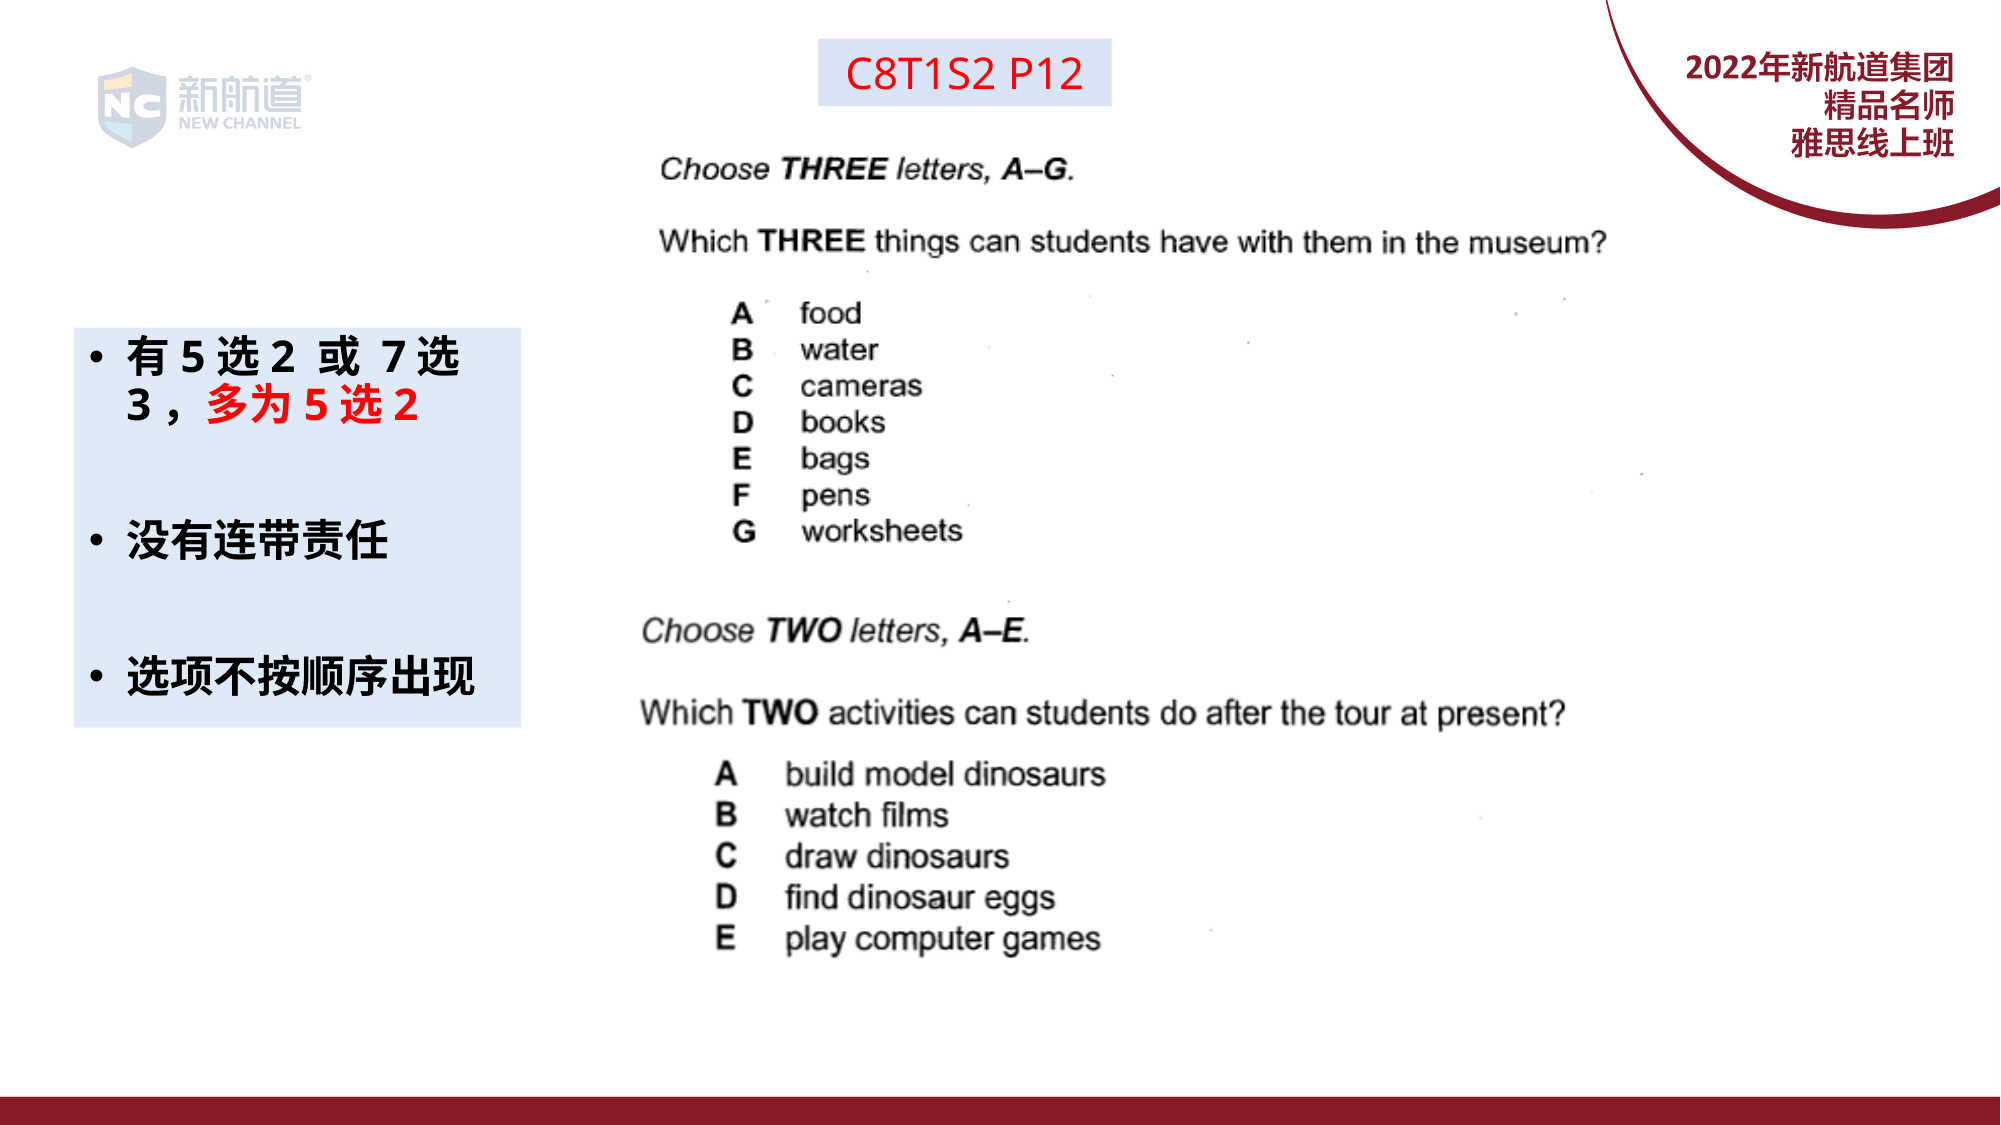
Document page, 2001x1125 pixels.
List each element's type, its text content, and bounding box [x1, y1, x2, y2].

text_box 有5选2 或 7选3，多为5选2 没有连带责任 选项不按顺序出现 [74, 327, 522, 728]
text_box C8T1S2 P12 [818, 38, 1112, 106]
picture [0, 0, 2000, 1125]
